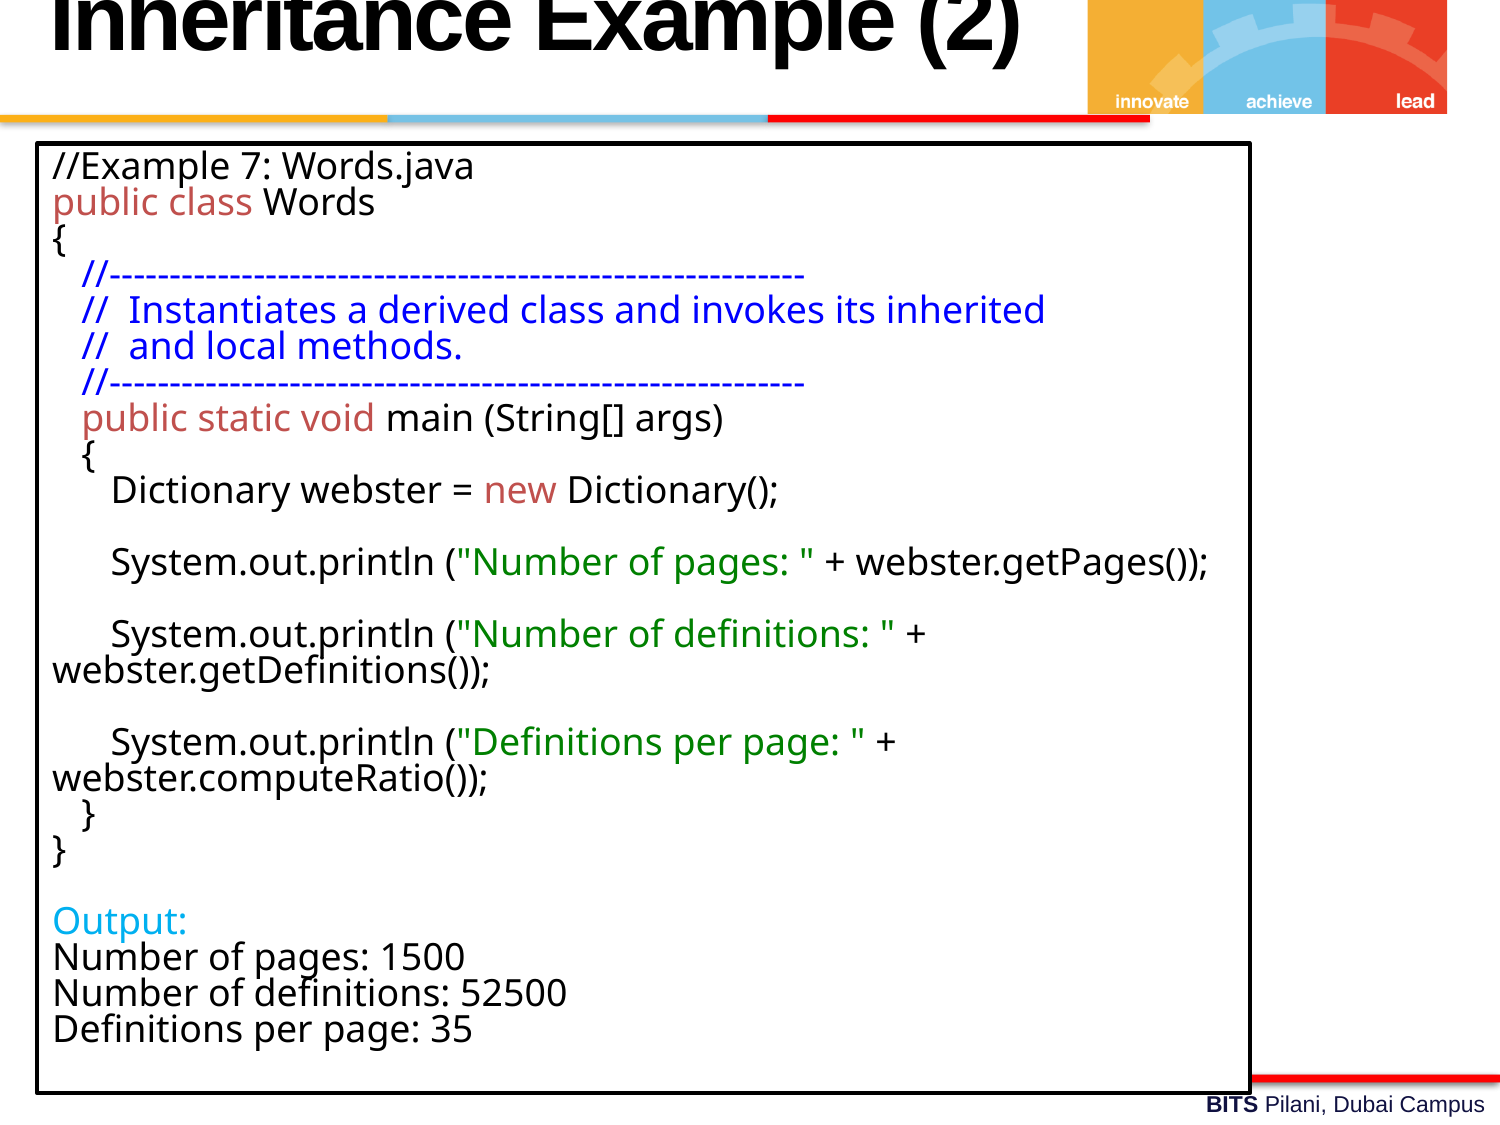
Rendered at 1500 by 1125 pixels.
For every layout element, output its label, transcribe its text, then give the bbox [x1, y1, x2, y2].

text_box //Example 7: Words.java public class Words { //---------------------------------------------------------- // Instantiates a derived class and invokes its inherited // and local methods. //---------------------------------------------------------- public static void main (String[] args) { Dictionary webster = new Dictionary(); System.out.println ("Number of pages: " + webster.getPages()); System.out.println ("Number of definitions: " + webster.getDefinitions()); System.out.println ("Definitions per page: " + webster.computeRatio()); } } Output: Number of pages: 1500 Number of definitions: 52500 Definitions per page: 35 [35, 141, 1252, 1095]
list Inheritance Example (2) [34, 27, 1073, 88]
picture [1087, 0, 1448, 114]
